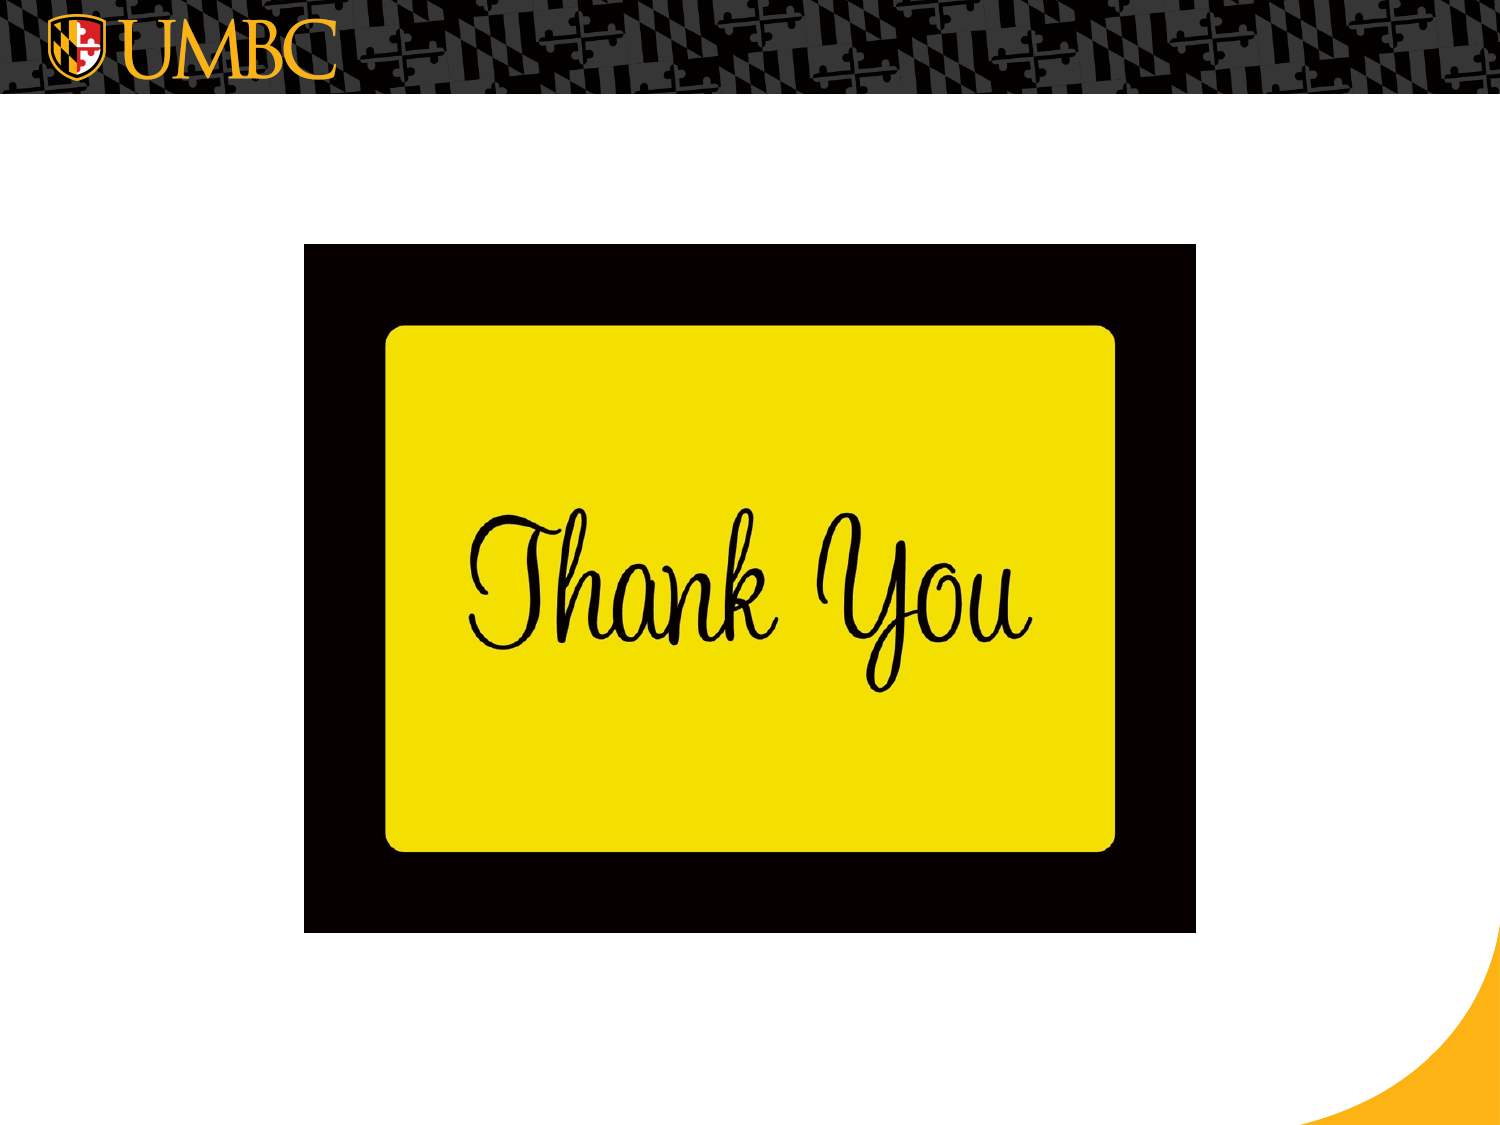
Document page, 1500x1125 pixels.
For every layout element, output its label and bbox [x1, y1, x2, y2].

picture [304, 244, 1196, 934]
picture [1299, 921, 1500, 1125]
picture [0, 0, 1500, 94]
